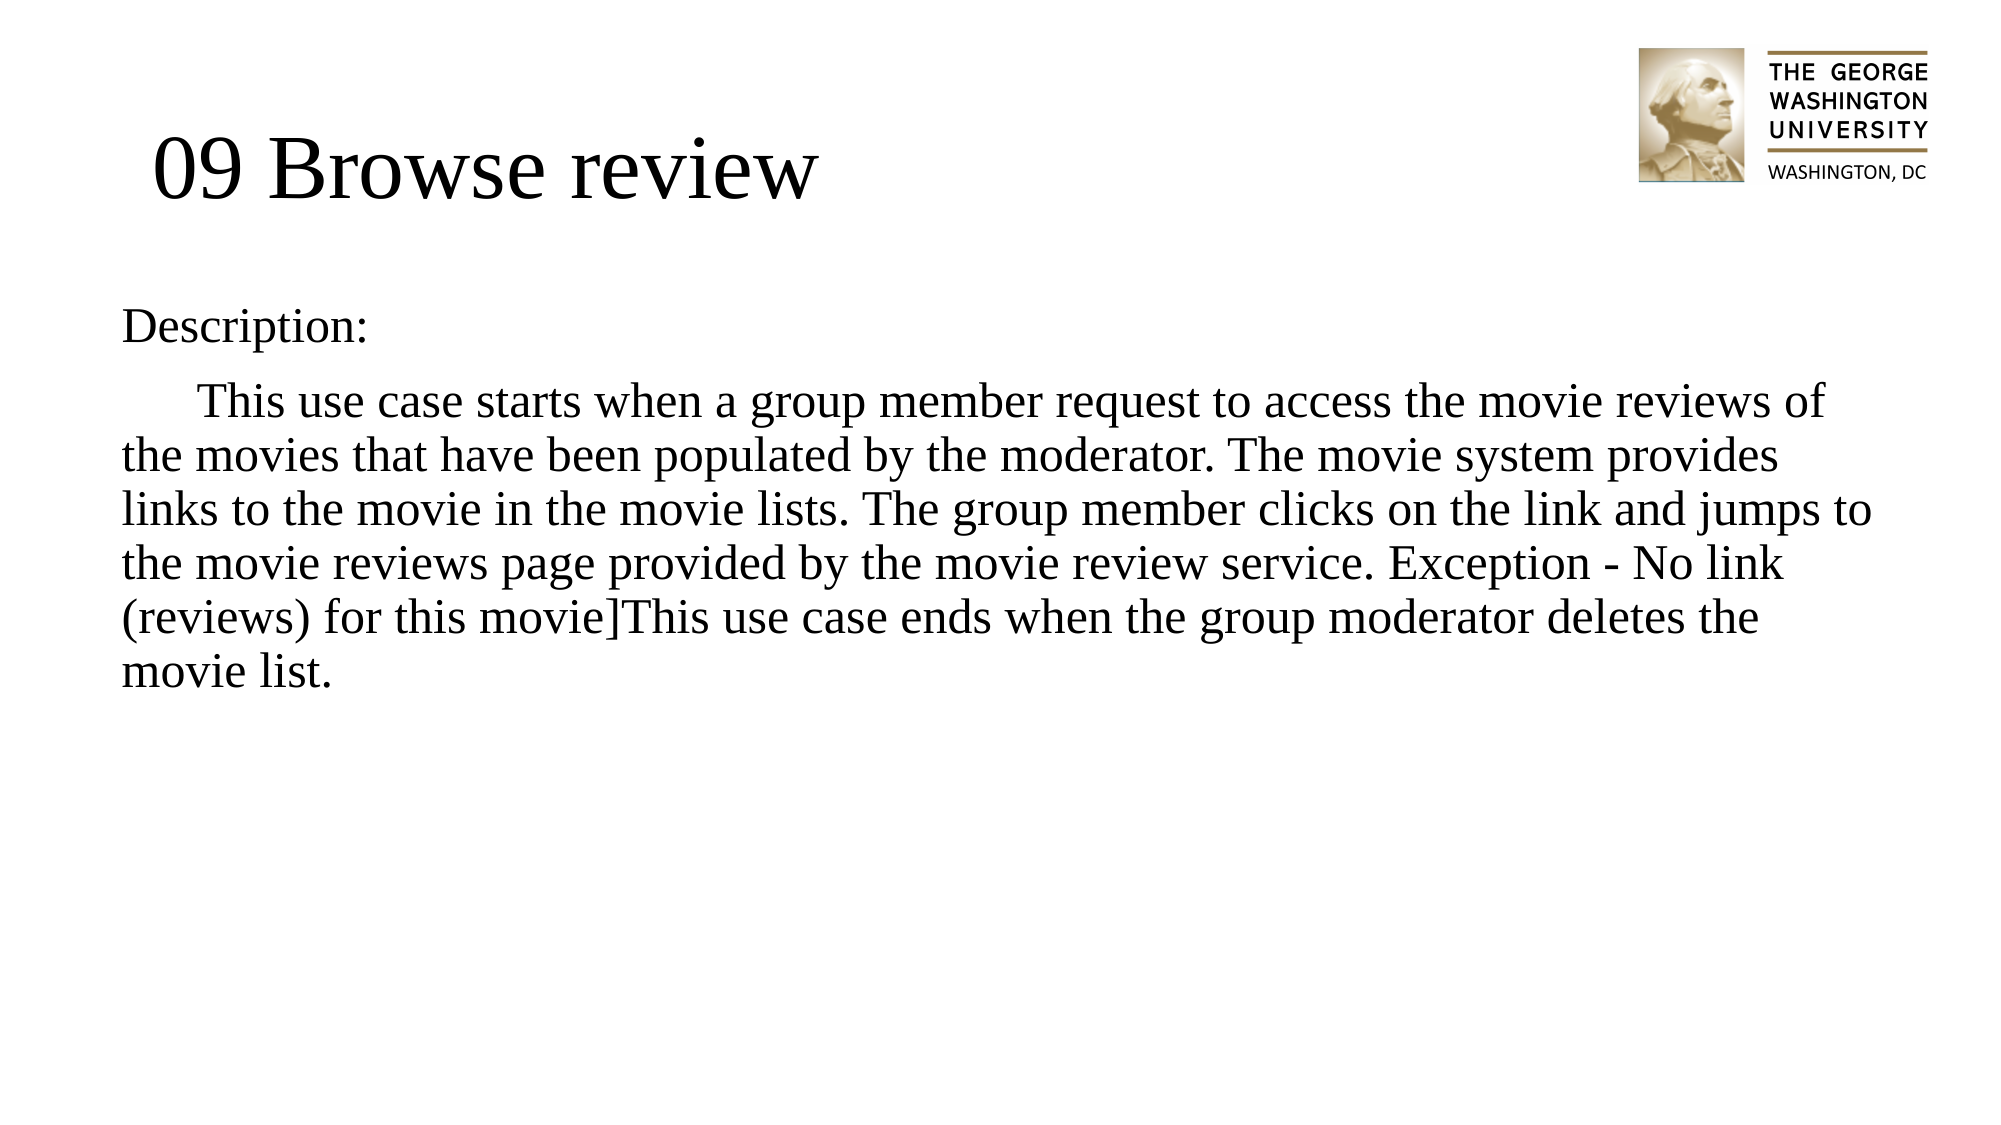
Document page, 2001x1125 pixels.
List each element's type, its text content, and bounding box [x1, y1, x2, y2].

picture [1637, 44, 1929, 185]
title 09 Browse review [137, 59, 1863, 278]
list Description: This use case starts when a group member request to access the movie reviews of the movies that have been populated by the moderator. The movie system provides links to the movie in the movie lists. The group member clicks on the link and jumps to the movie reviews page provided by the movie review service. Exception - No link (reviews) for this movie]This use case ends when the group moderator deletes the movie list. [106, 292, 1894, 1007]
